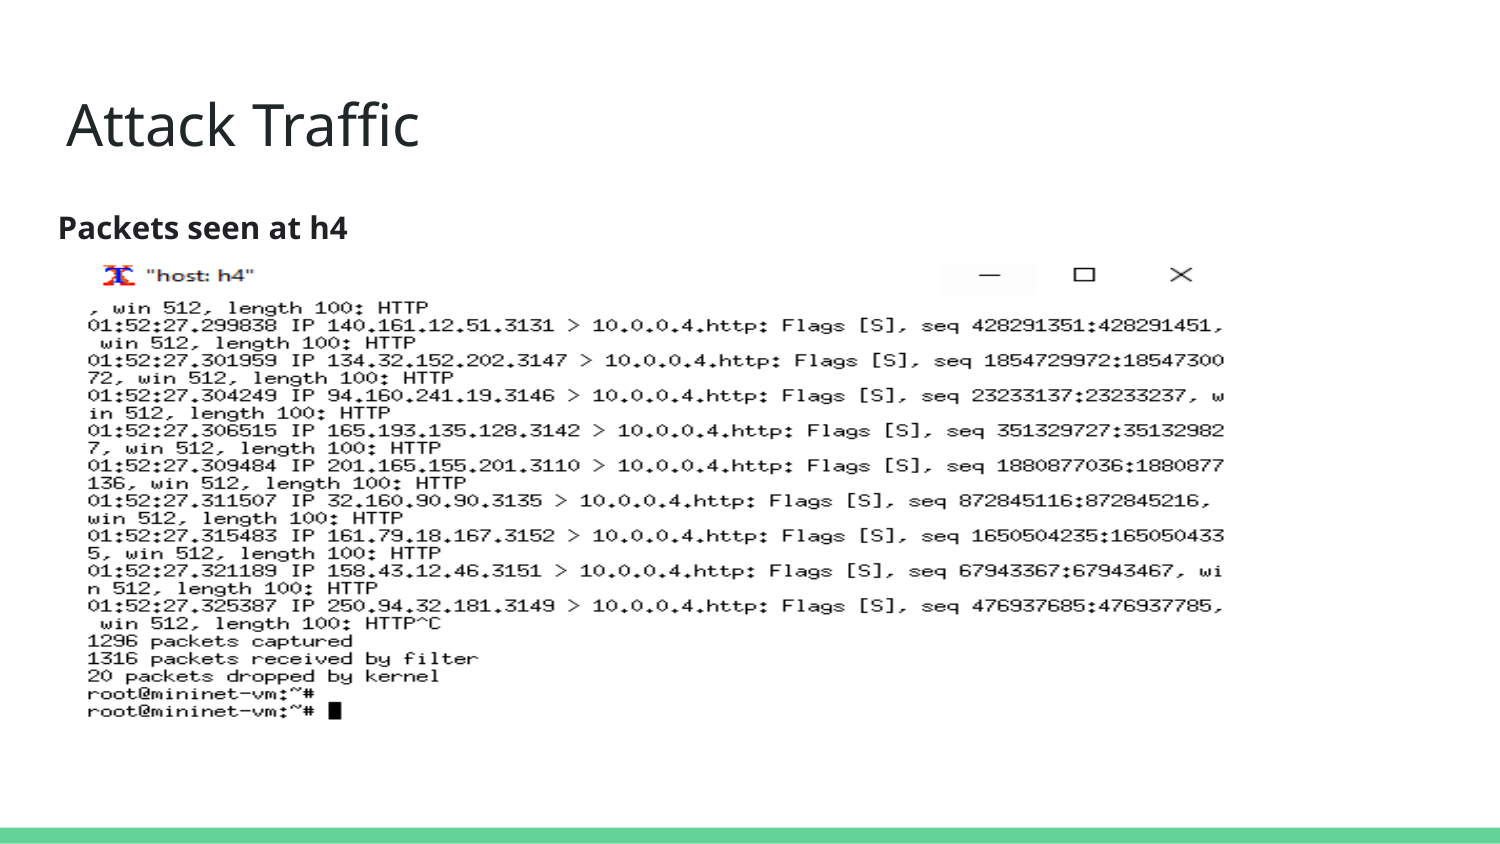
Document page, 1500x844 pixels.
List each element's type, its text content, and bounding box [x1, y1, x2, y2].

title Attack Traffic [51, 72, 1449, 167]
list Packets seen at h4 [42, 187, 1441, 748]
picture [87, 264, 1226, 721]
